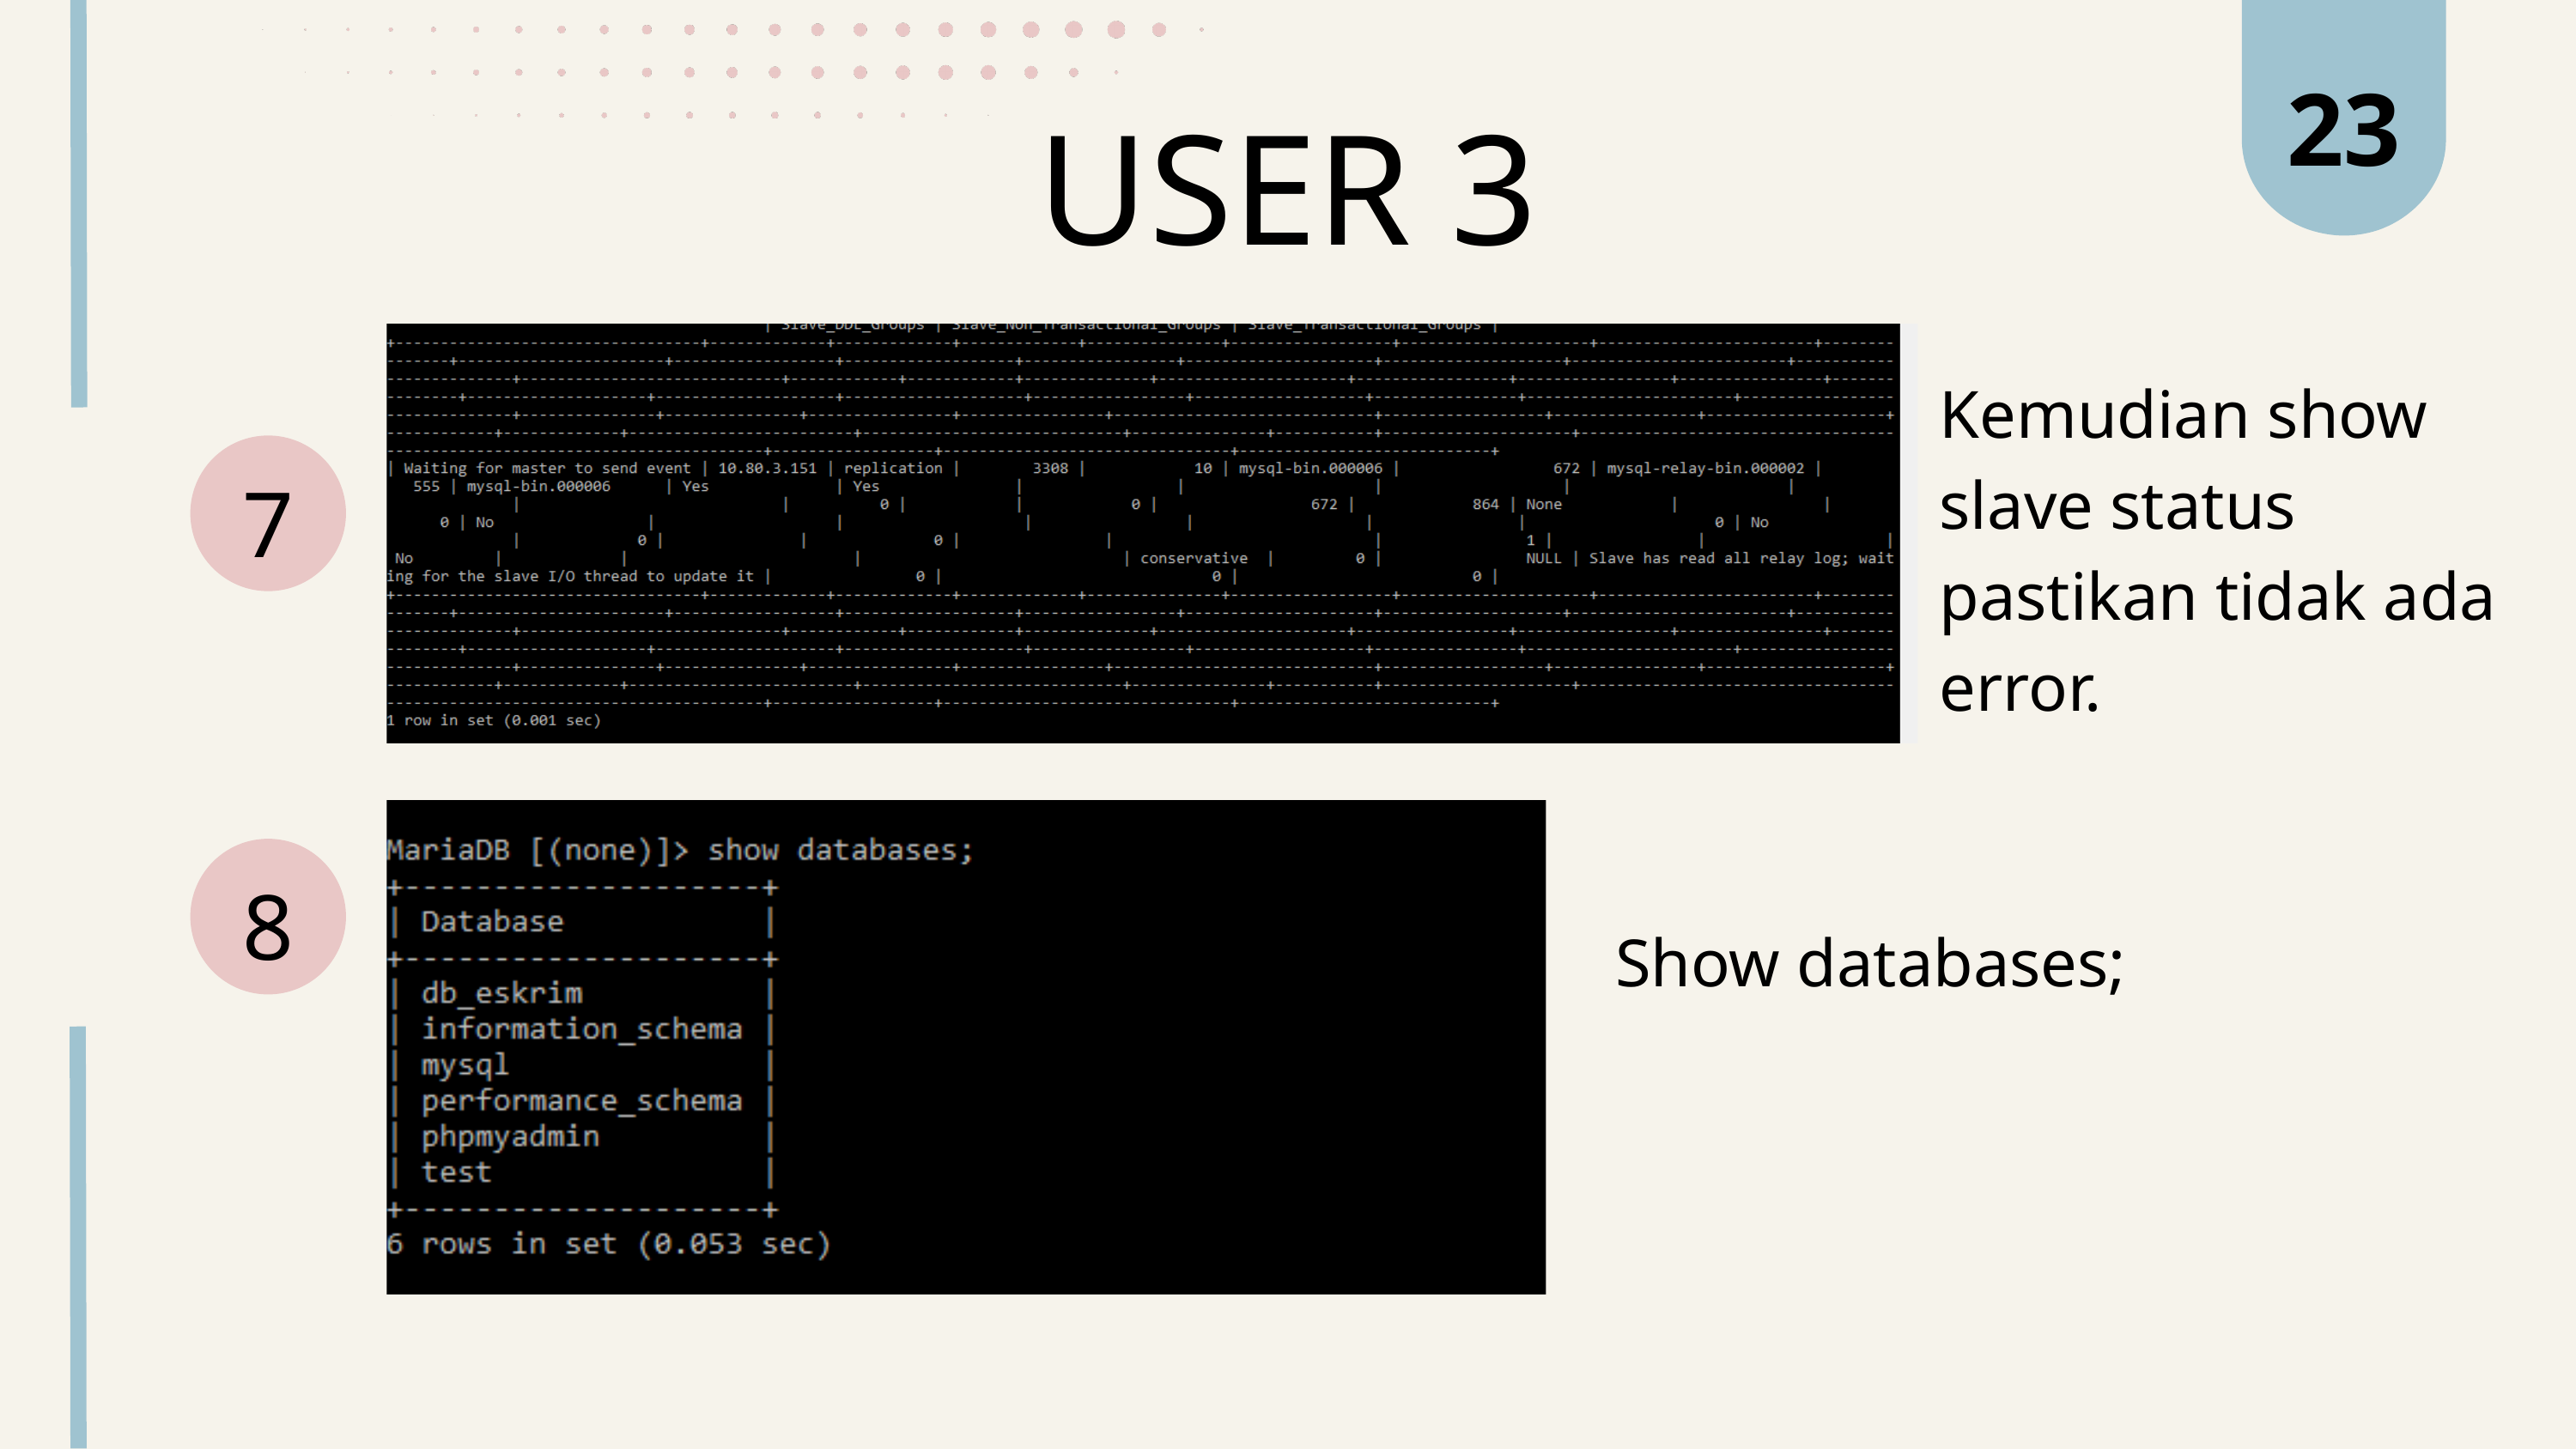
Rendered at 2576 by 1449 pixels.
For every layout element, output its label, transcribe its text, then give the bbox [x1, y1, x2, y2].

text_box Show databases; [1615, 908, 2432, 1000]
text_box [220, 0, 1251, 118]
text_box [190, 435, 347, 591]
text_box USER 3 [144, 63, 2432, 276]
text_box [190, 838, 347, 995]
text_box [386, 324, 1918, 743]
text_box Kemudian show slave status pastikan tidak ada error. [1939, 360, 2529, 725]
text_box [2233, 0, 2455, 236]
text_box [386, 800, 1546, 1294]
